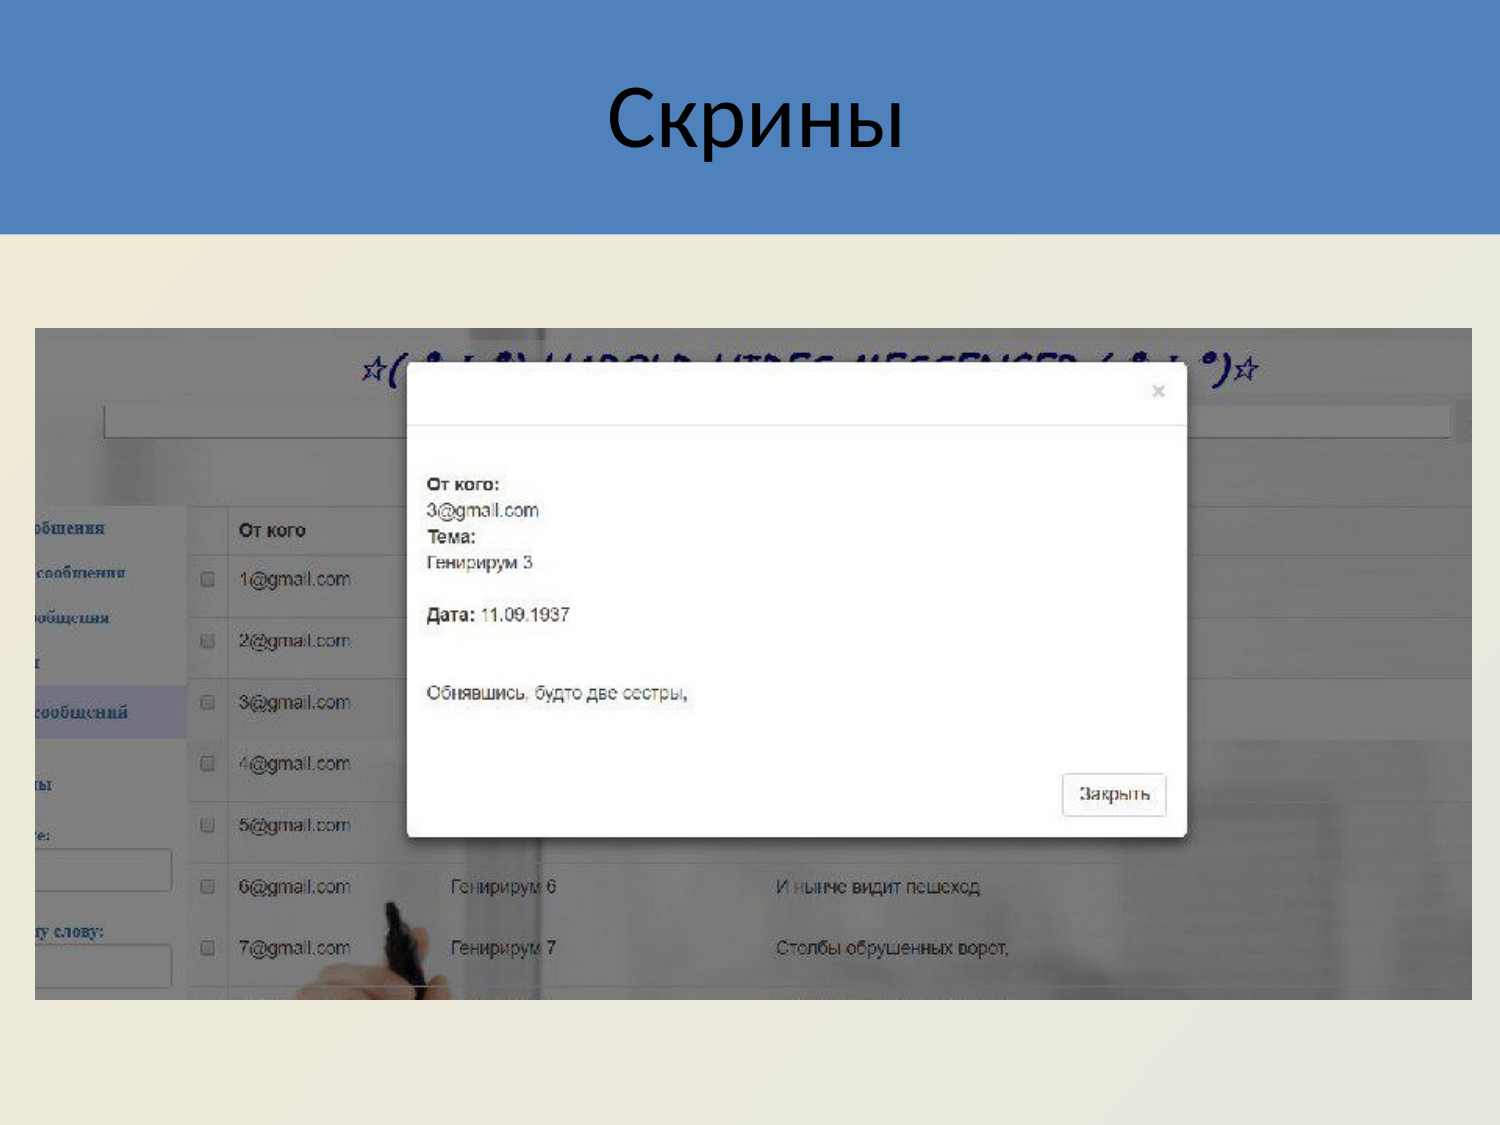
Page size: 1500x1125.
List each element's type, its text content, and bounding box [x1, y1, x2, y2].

text_box [0, 0, 1500, 236]
title Скрины [82, 35, 1432, 186]
picture [34, 327, 1472, 1001]
